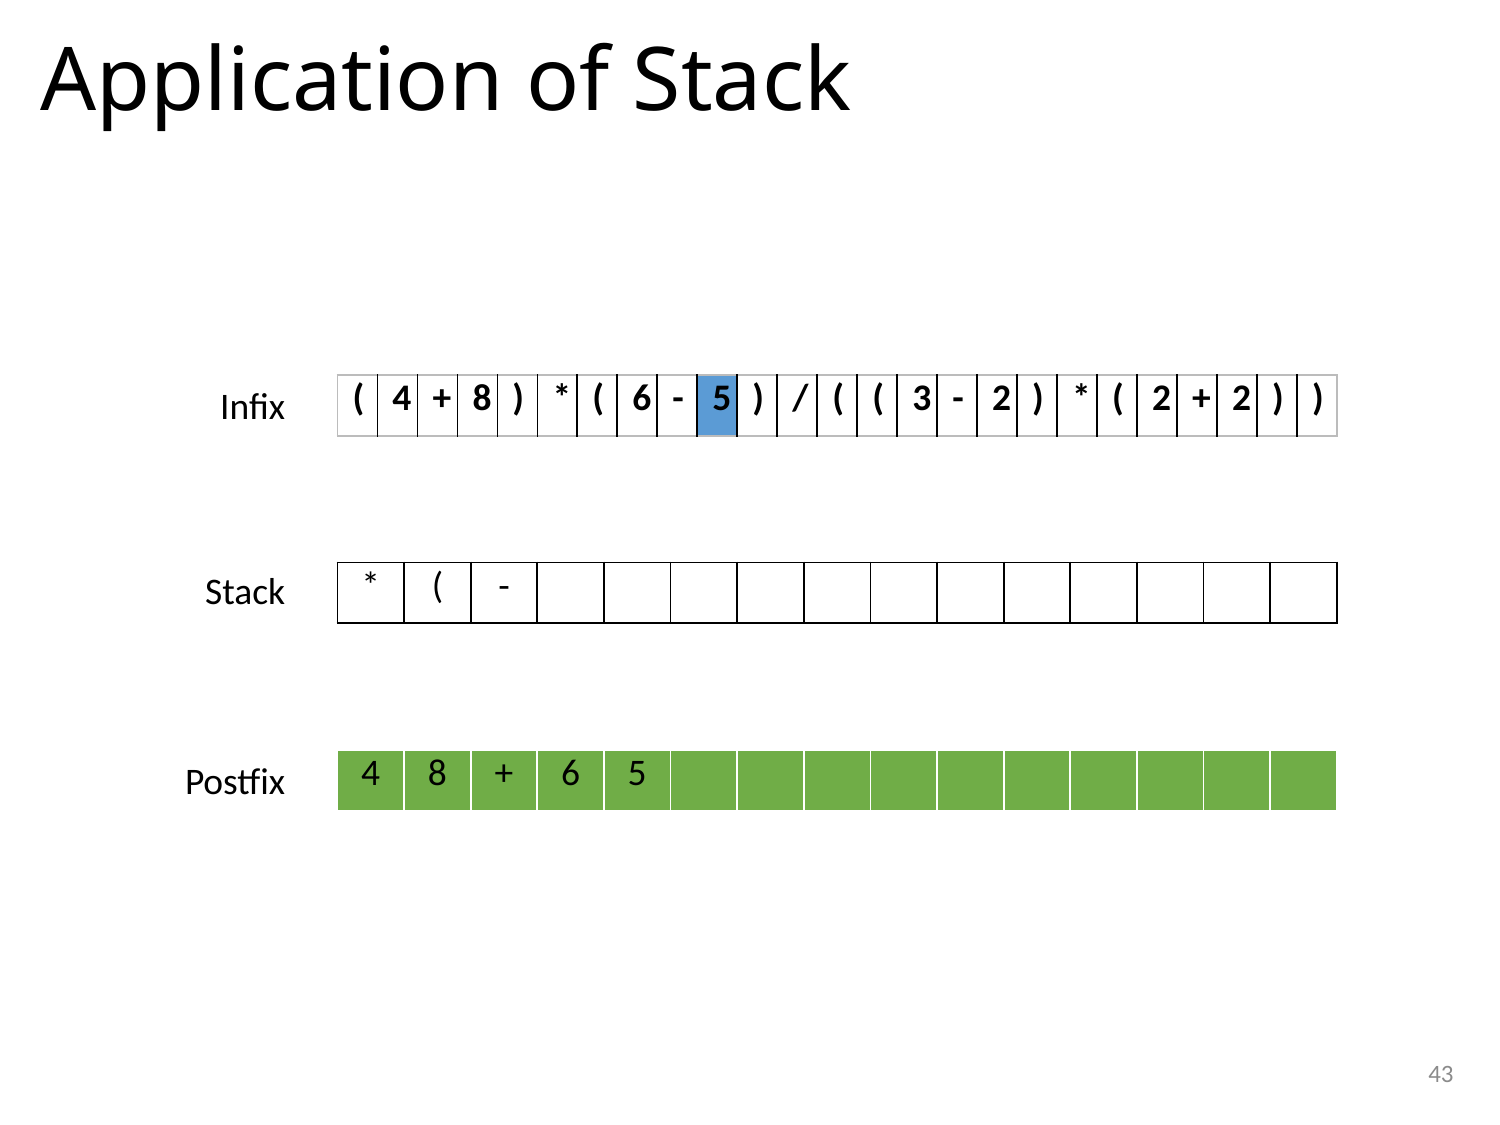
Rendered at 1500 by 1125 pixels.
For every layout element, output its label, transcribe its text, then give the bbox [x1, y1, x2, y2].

text_box Stack [134, 559, 300, 620]
table_header 8 [458, 376, 497, 435]
table_header [871, 563, 936, 622]
table_header ) [1258, 376, 1296, 435]
table_header [738, 751, 803, 810]
text_box Infix [134, 374, 300, 435]
table_header 5 [605, 751, 670, 810]
table_header / [778, 376, 816, 435]
table_header ) [1298, 376, 1336, 435]
table_header ( [858, 376, 896, 435]
table_header ( [338, 376, 377, 435]
table_header 8 [405, 751, 470, 810]
text_box Postfix [134, 749, 300, 810]
table_header * [1058, 376, 1096, 435]
table_header * [538, 376, 576, 435]
table_header [805, 563, 870, 622]
table_header 5 [698, 376, 736, 435]
table_header + [418, 376, 457, 435]
table_header - [938, 376, 976, 435]
table_header ) [738, 376, 776, 435]
table_header ( [818, 376, 856, 435]
table_header 6 [538, 751, 603, 810]
table_header ( [1098, 376, 1136, 435]
table_header 2 [1138, 376, 1176, 435]
table_header ) [1018, 376, 1056, 435]
table_header [1138, 563, 1203, 622]
table_header [1071, 563, 1136, 622]
table_header + [1178, 376, 1216, 435]
table_header 4 [338, 751, 403, 810]
table_header [1204, 563, 1269, 622]
table_header [805, 751, 870, 810]
table_header - [658, 376, 696, 435]
table_header [671, 751, 736, 810]
table_header [538, 563, 603, 622]
table_header ( [405, 563, 470, 622]
table_header [1204, 751, 1269, 810]
table_header [1138, 751, 1203, 810]
table_header [1071, 751, 1136, 810]
title Application of Stack [25, 26, 1469, 138]
table_header ) [498, 376, 537, 435]
table_header [1005, 751, 1069, 810]
table_header [938, 751, 1003, 810]
table_header [605, 563, 670, 622]
table_header 3 [898, 376, 936, 435]
table_header [938, 563, 1003, 622]
table_header + [472, 751, 536, 810]
table_header ( [578, 376, 616, 435]
table_header [1271, 751, 1336, 810]
table_header [871, 751, 936, 810]
table_header 2 [1218, 376, 1256, 435]
table_header - [472, 563, 536, 622]
table_header 2 [978, 376, 1016, 435]
table_header [1005, 563, 1069, 622]
slide_number 43 [1131, 1042, 1469, 1103]
table_header * [338, 563, 403, 622]
table_header 4 [378, 376, 417, 435]
table_header [738, 563, 803, 622]
table_header 6 [618, 376, 656, 435]
table_header [1271, 563, 1336, 622]
table_header [671, 563, 736, 622]
